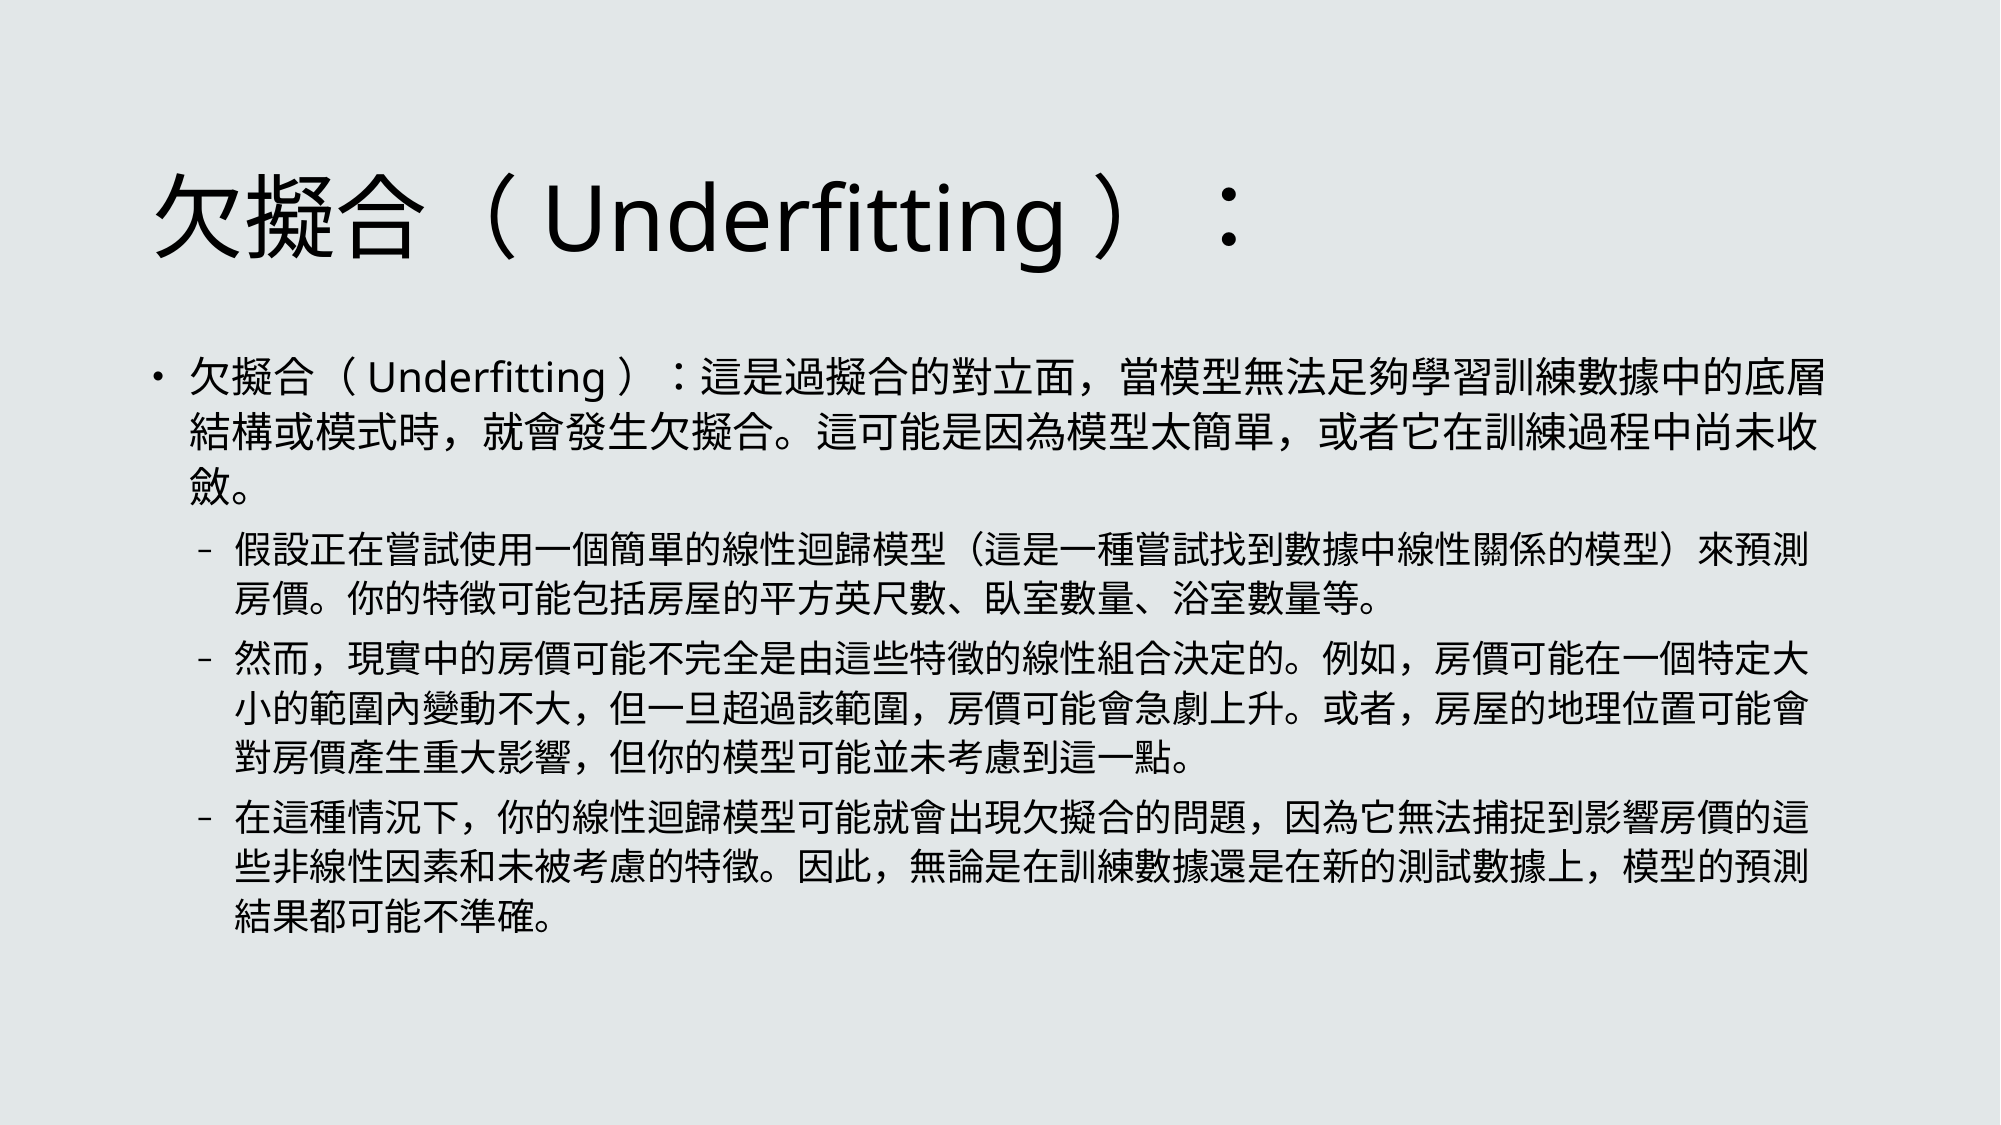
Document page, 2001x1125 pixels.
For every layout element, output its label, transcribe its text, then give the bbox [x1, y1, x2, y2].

title 欠擬合（Underfitting）： [137, 95, 1863, 280]
list 欠擬合（Underfitting）：這是過擬合的對立面，當模型無法足夠學習訓練數據中的底層結構或模式時，就會發生欠擬合。這可能是因為模型太簡單，或者它在訓練過程中尚未收斂。 假設正在嘗試使用一個簡單的線性迴歸模型（這是一種嘗試找到數據中線性關係的模型）來預測房價。你的特徵可能包括房屋的平方英尺數、臥室數量、浴室數量等。 然而，現實中的房價可能不完全是由這些特徵的線性組合決定的。例如，房價可能在一個特定大小的範圍內變動不大，但一旦超過該範圍，房價可能會急劇上升。或者，房屋的地理位置可能會對房價產生重大影響，但你的模型可能並未考慮到這一點。 在這種情況下，你的線性迴歸模型可能就會出現欠擬合的問題，因為它無法捕捉到影響房價的這些非線性因素和未被考慮的特徵。因此，無論是在訓練數據還是在新的測試數據上，模型的預測結果都可能不準確。 [137, 338, 1863, 1014]
